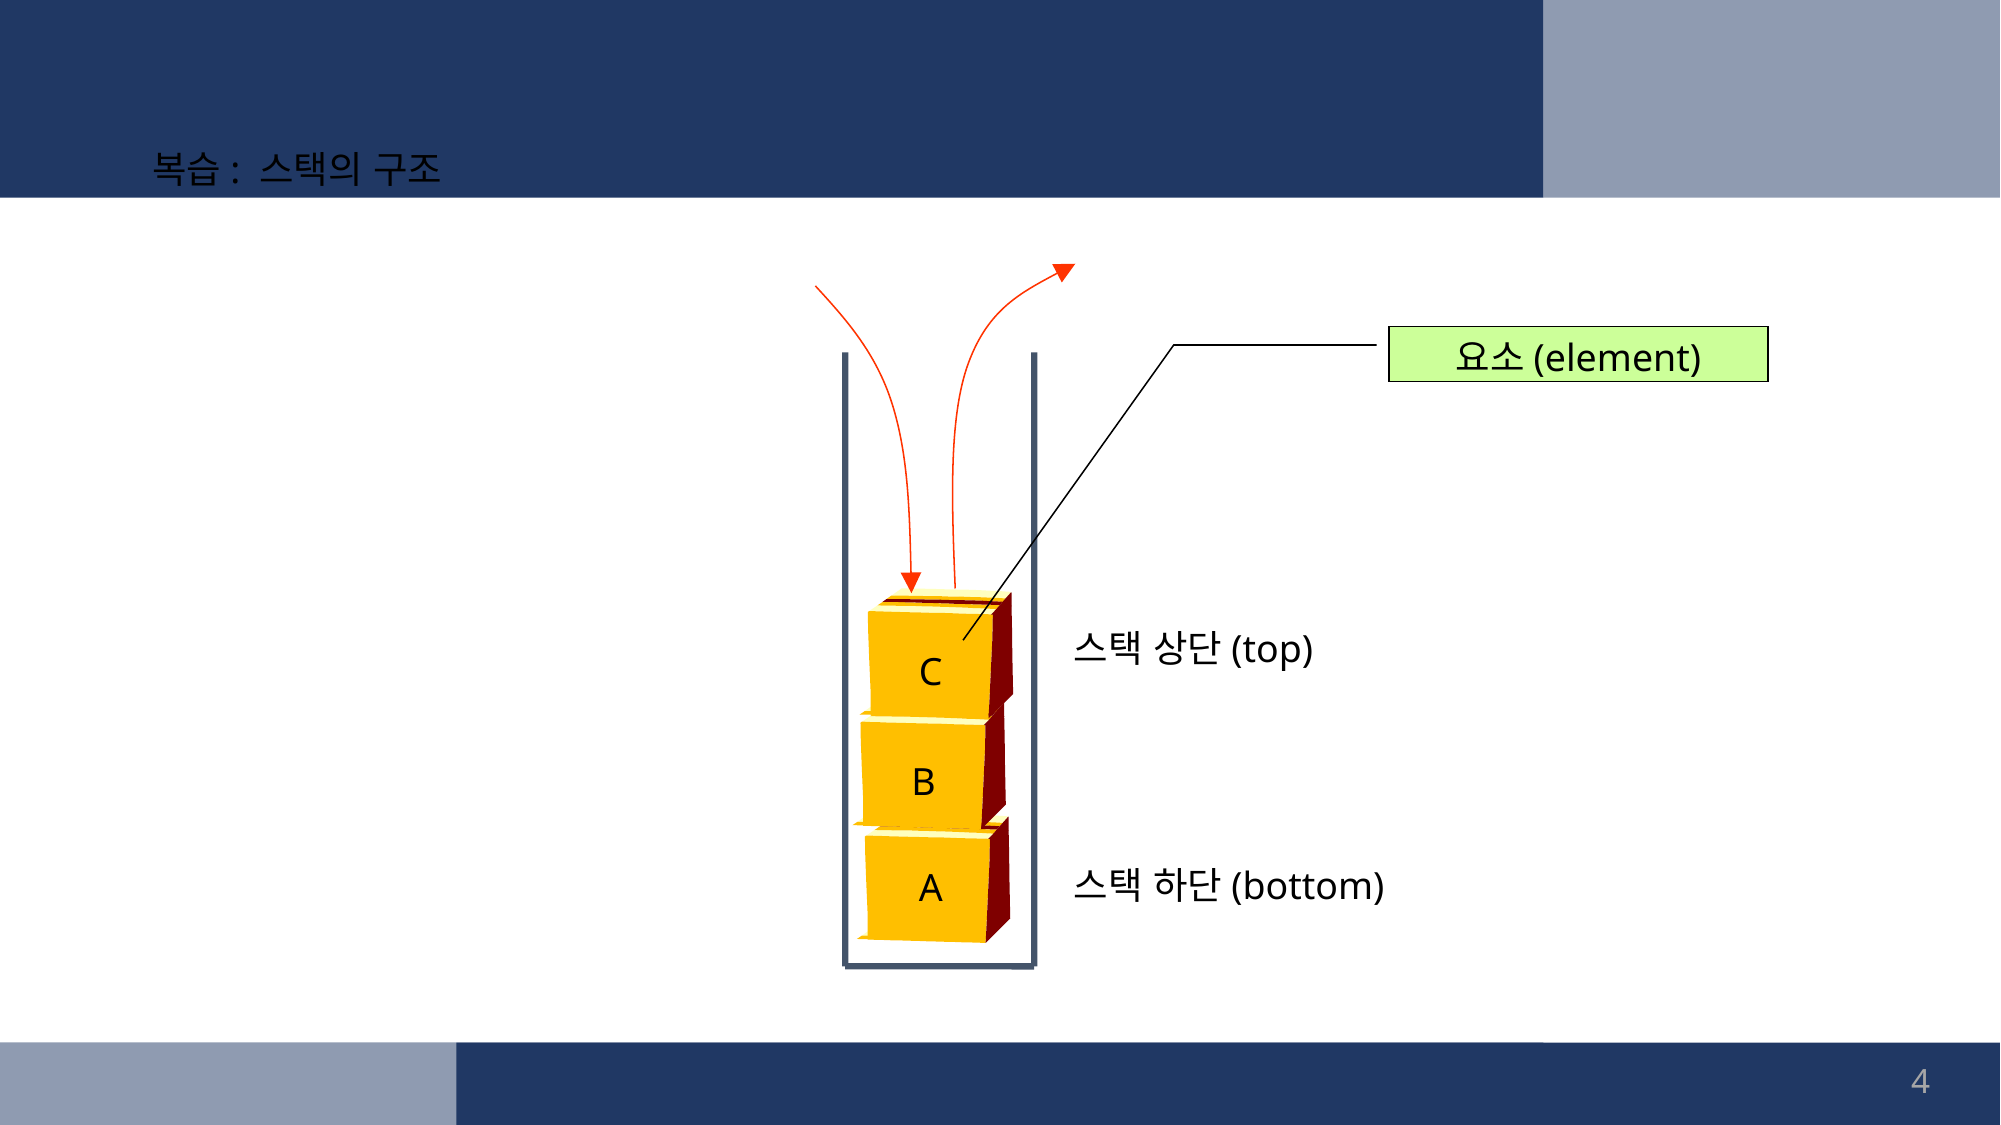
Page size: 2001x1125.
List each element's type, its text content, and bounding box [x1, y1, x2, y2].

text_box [859, 588, 1014, 719]
text_box 스택 하단(bottom) [1059, 854, 1403, 914]
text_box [852, 699, 1006, 829]
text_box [856, 812, 1011, 943]
text_box [972, 263, 1076, 373]
text_box 요소(element) [1389, 326, 1768, 382]
text_box 스택 상단(top) [1059, 618, 1334, 678]
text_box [845, 352, 1035, 967]
title 복습: 스택의 구조 [137, 59, 1863, 278]
text_box [815, 285, 869, 381]
slide_number 3 [1494, 1052, 1945, 1113]
